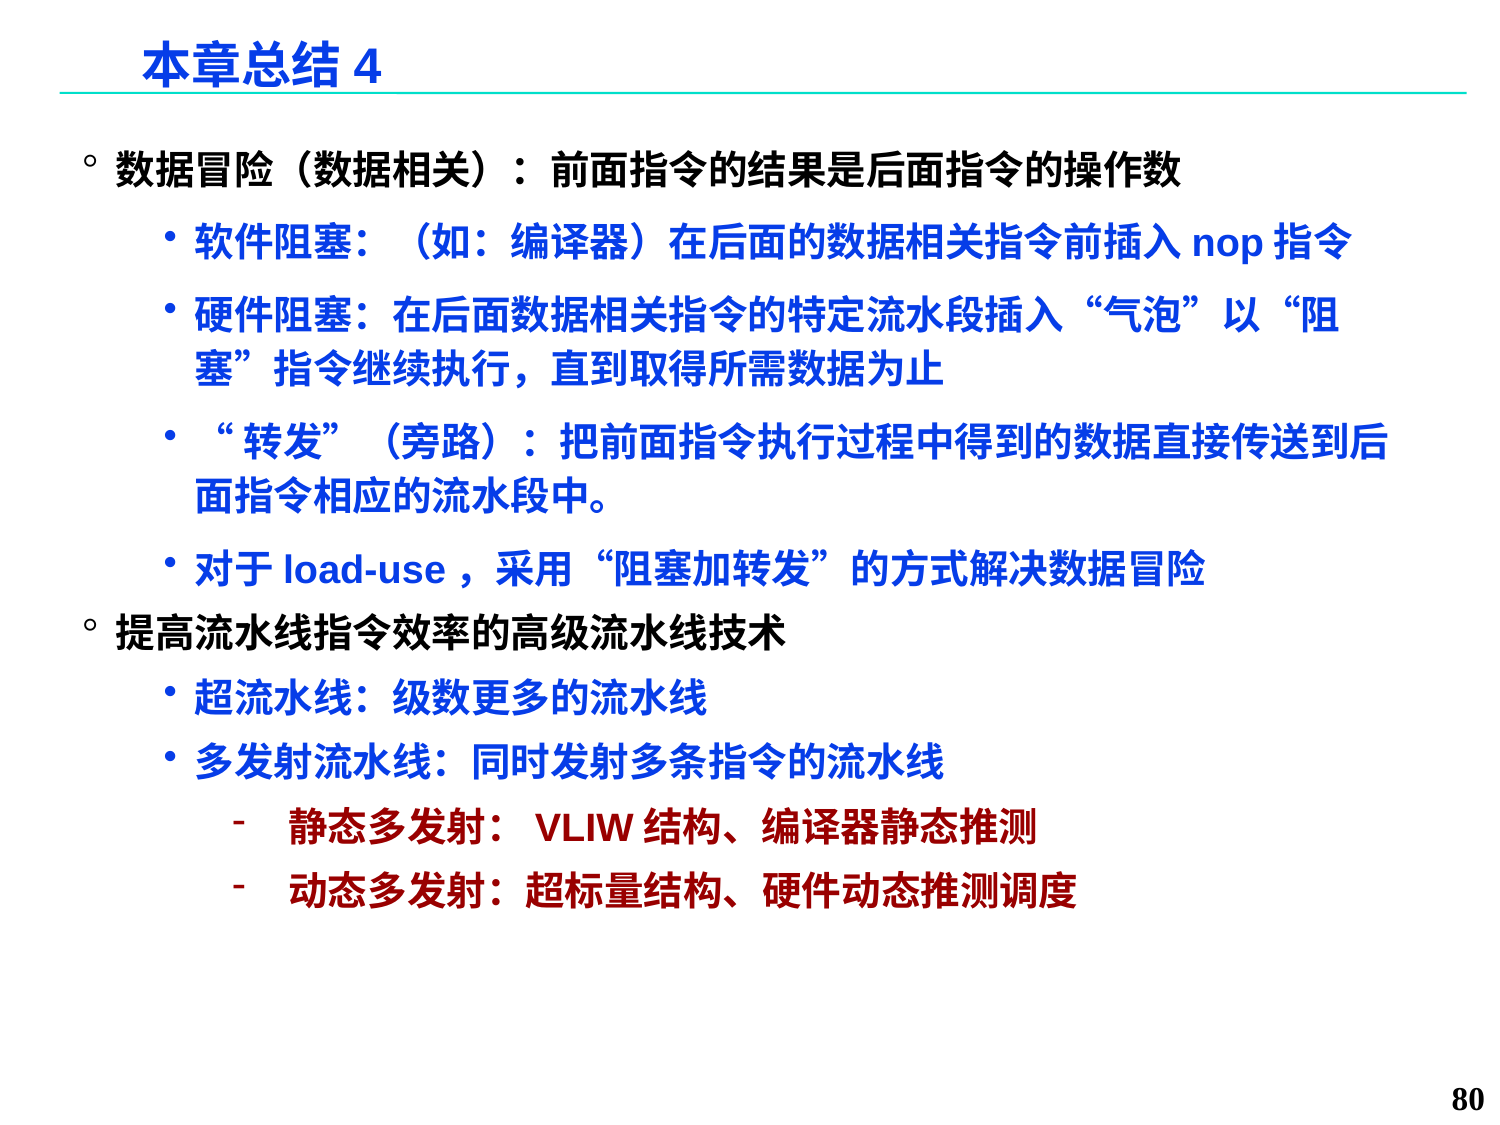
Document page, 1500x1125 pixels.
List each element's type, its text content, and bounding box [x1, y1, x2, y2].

title 本章总结4 [131, 37, 1257, 65]
list 数据冒险（数据相关）：前面指令的结果是后面指令的操作数 软件阻塞：（如：编译器）在后面的数据相关指令前插入nop指令 硬件阻塞：在后面数据相关指令的特定流水段插入“气泡”以“阻塞”指令继续执行，直到取得所需数据为止 “转发”（旁路）：把前面指令执行过程中得到的数据直接传送到后面指令相应的流水段中。 对于load-use，采用“阻塞加转发”的方式解决数据冒险 提高流水线指令效率的高级流水线技术 超流水线：级数更多的流水线 多发射流水线：同时发射多条指令的流水线 静态多发射：VLIW结构、编译器静态推测 动态多发射：超标量结构、硬件动态推测调度 [71, 65, 1416, 1031]
